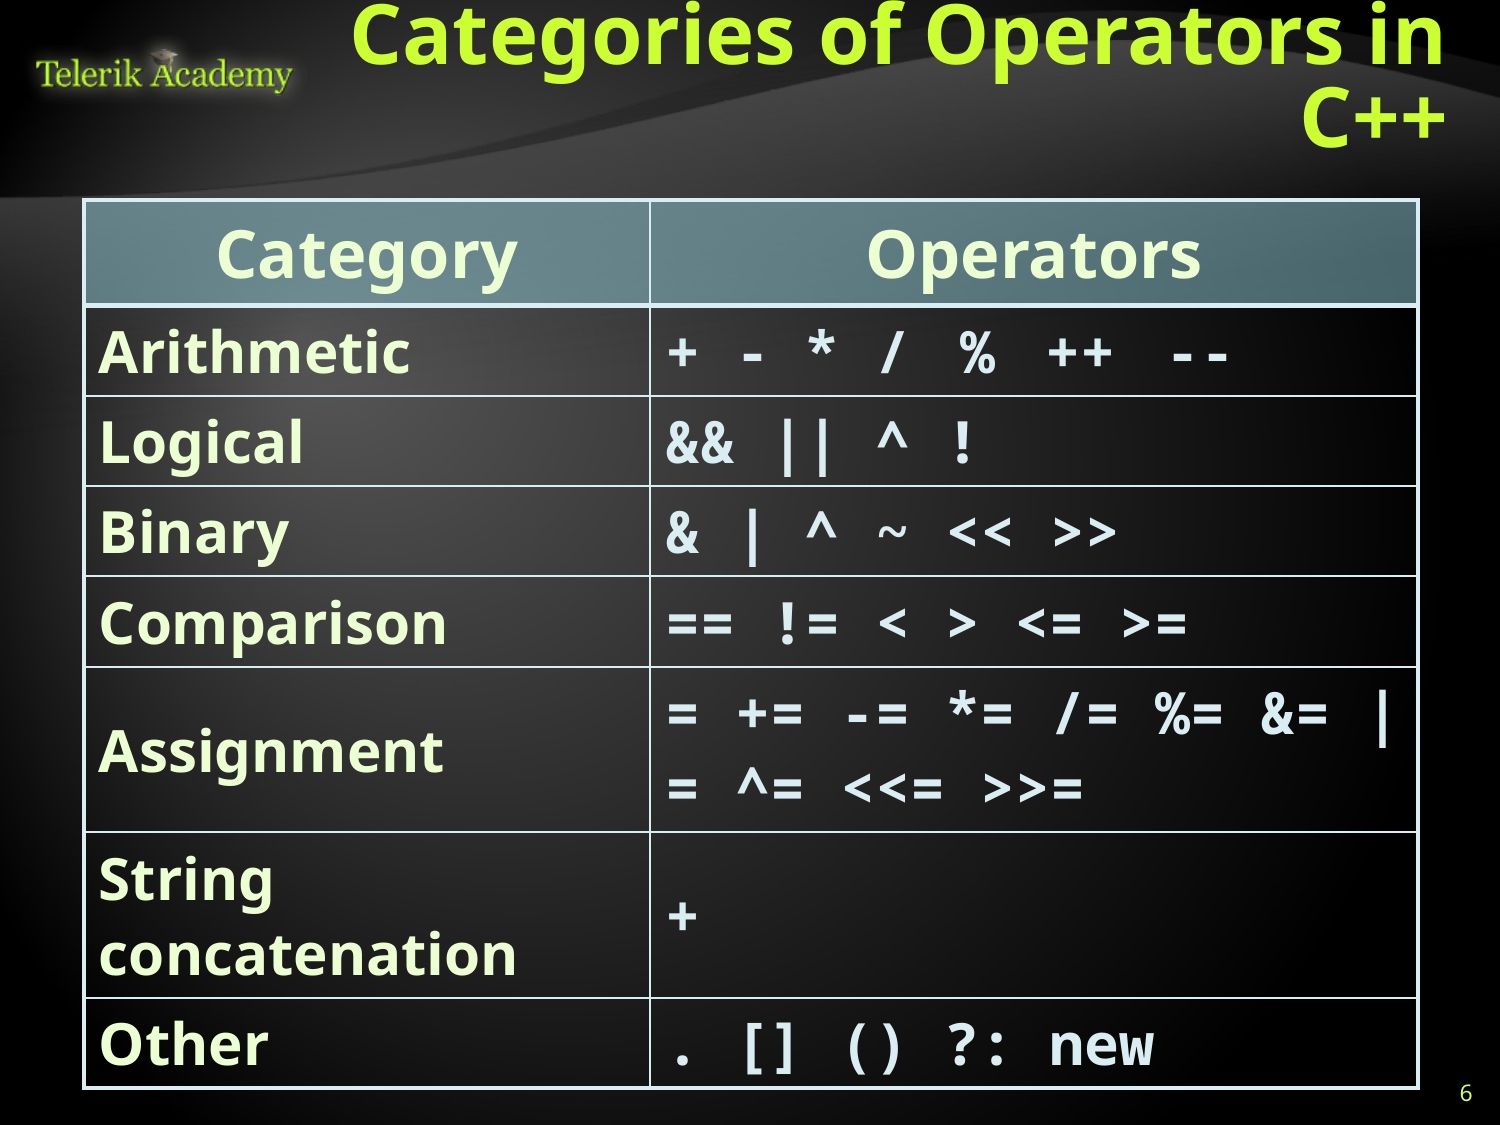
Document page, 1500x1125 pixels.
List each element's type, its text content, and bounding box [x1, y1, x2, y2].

table_cell Other [86, 999, 649, 1086]
slide_number 6 [1412, 1074, 1488, 1113]
table_cell String concatenation [86, 833, 649, 997]
table_cell && || ^ ! [651, 397, 1416, 485]
table_cell Comparison [86, 577, 649, 666]
table_cell = += -= *= /= %= &= |= ^= <<= >>= [651, 668, 1416, 831]
table_cell Logical [86, 397, 649, 485]
table_cell . [] () ?: new [651, 999, 1416, 1086]
table_cell + - * / % ++ -- [651, 308, 1416, 395]
picture [0, 0, 1500, 1125]
table_cell + [651, 833, 1416, 997]
table_cell Binary [86, 487, 649, 575]
table_header Operators [651, 202, 1416, 303]
table_cell == != < > <= >= [651, 577, 1416, 666]
table_header Category [86, 202, 649, 303]
table_cell & | ^ ~ << >> [651, 487, 1416, 575]
table_cell Assignment [86, 668, 649, 831]
table_cell Arithmetic [86, 308, 649, 395]
title Categories of Operators in C++ [300, 12, 1463, 150]
